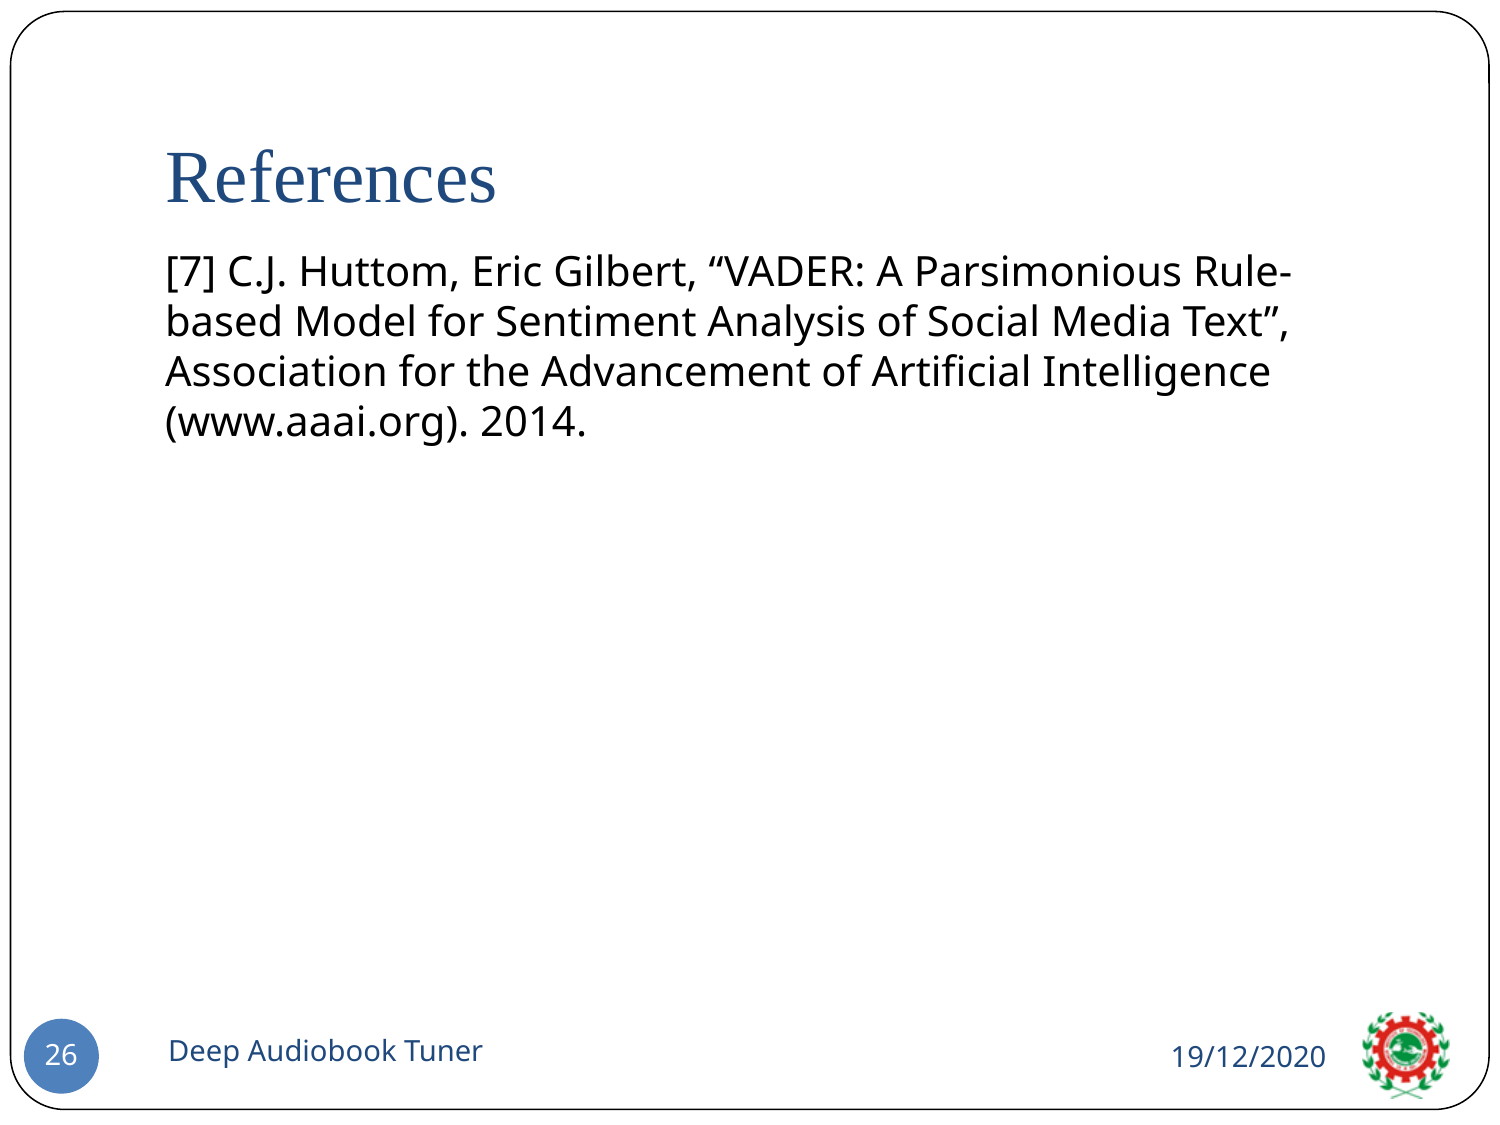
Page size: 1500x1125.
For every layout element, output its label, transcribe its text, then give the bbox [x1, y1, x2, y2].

title References [150, 45, 1425, 233]
footer Deep Audiobook Tuner [153, 1012, 804, 1088]
picture [1362, 1012, 1451, 1099]
list [7] C.J. Huttom, Eric Gilbert, “VADER: A Parsimonious Rule-based Model for Sentiment Analysis of Social Media Text”, Association for the Advancement of Artificial Intelligence (www.aaai.org). 2014. [150, 237, 1425, 988]
slide_number ‹#› [23, 1018, 99, 1094]
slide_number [1029, 1017, 1342, 1096]
